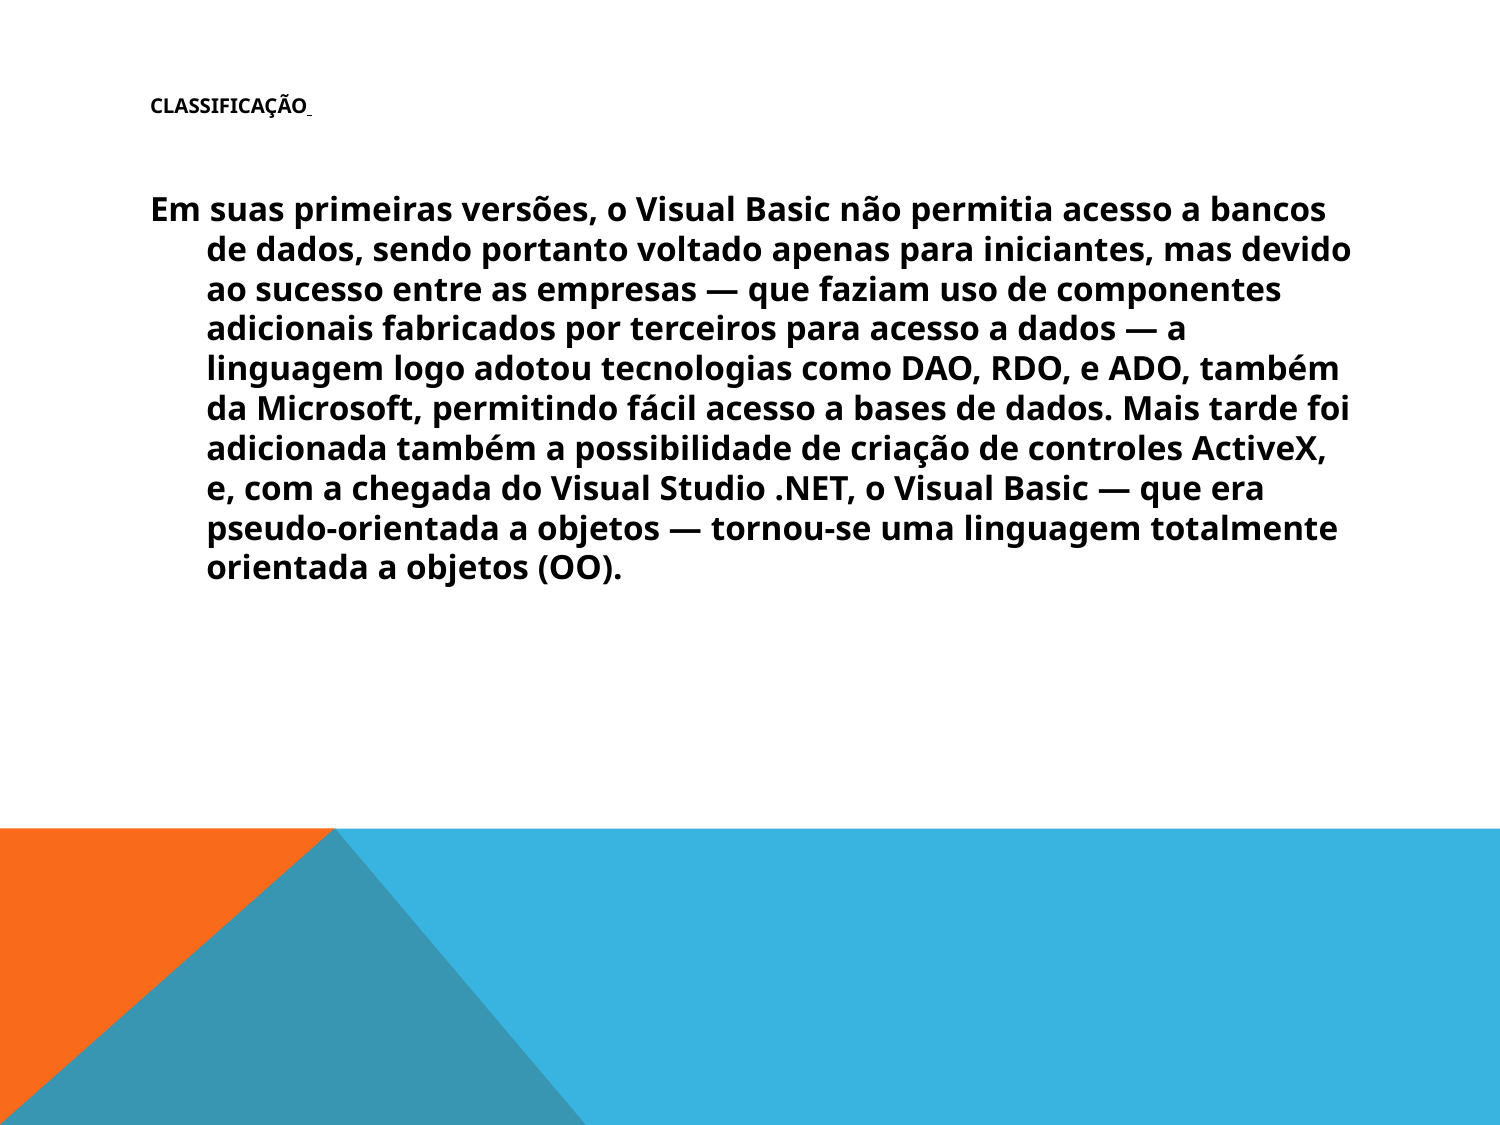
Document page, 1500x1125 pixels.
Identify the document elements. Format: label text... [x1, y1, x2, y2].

list Em suas primeiras versões, o Visual Basic não permitia acesso a bancos de dados, sendo portanto voltado apenas para iniciantes, mas devido ao sucesso entre as empresas — que faziam uso de componentes adicionais fabricados por terceiros para acesso a dados — a linguagem logo adotou tecnologias como DAO, RDO, e ADO, também da Microsoft, permitindo fácil acesso a bases de dados. Mais tarde foi adicionada também a possibilidade de criação de controles ActiveX, e, com a chegada do Visual Studio .NET, o Visual Basic — que era pseudo-orientada a objetos — tornou-se uma linguagem totalmente orientada a objetos (OO). [135, 180, 1369, 768]
title Classificação [135, 60, 1369, 150]
